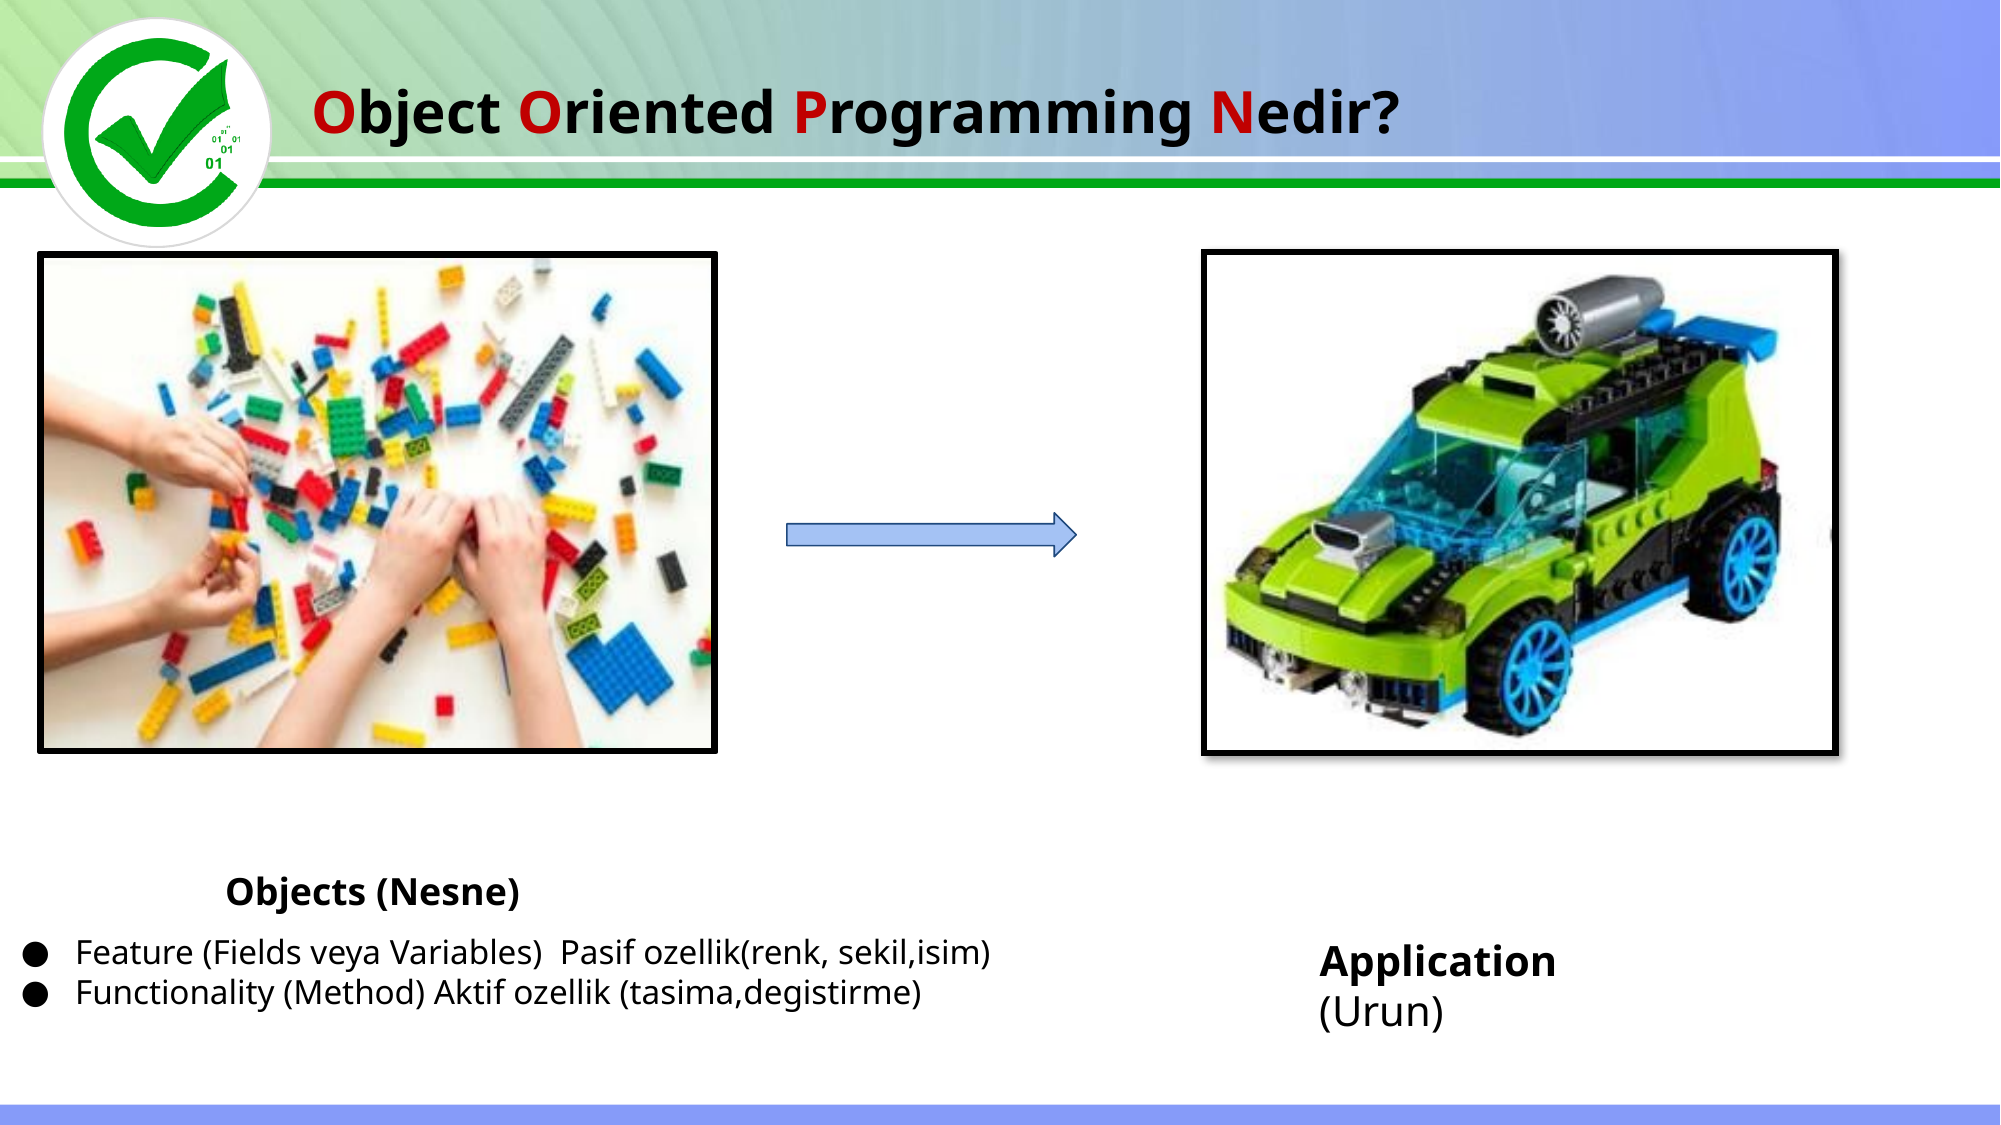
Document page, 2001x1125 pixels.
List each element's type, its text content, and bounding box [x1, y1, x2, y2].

picture [259, 163, 309, 188]
picture [0, 163, 54, 188]
text_box Objects (Nesne) Feature (Fields veya Variables) Pasif ozellik(renk, sekil,isim) Functionality (Method) Aktif ozellik (tasima,degistirme) [0, 844, 1252, 1011]
title Object Oriented Programming Nedir? [309, 73, 1573, 264]
picture [1573, 163, 2000, 188]
text_box Application (Urun) [1319, 932, 1663, 1035]
picture [0, 0, 2000, 227]
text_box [41, 254, 714, 751]
picture [1207, 254, 1833, 751]
text_box [786, 512, 1077, 557]
